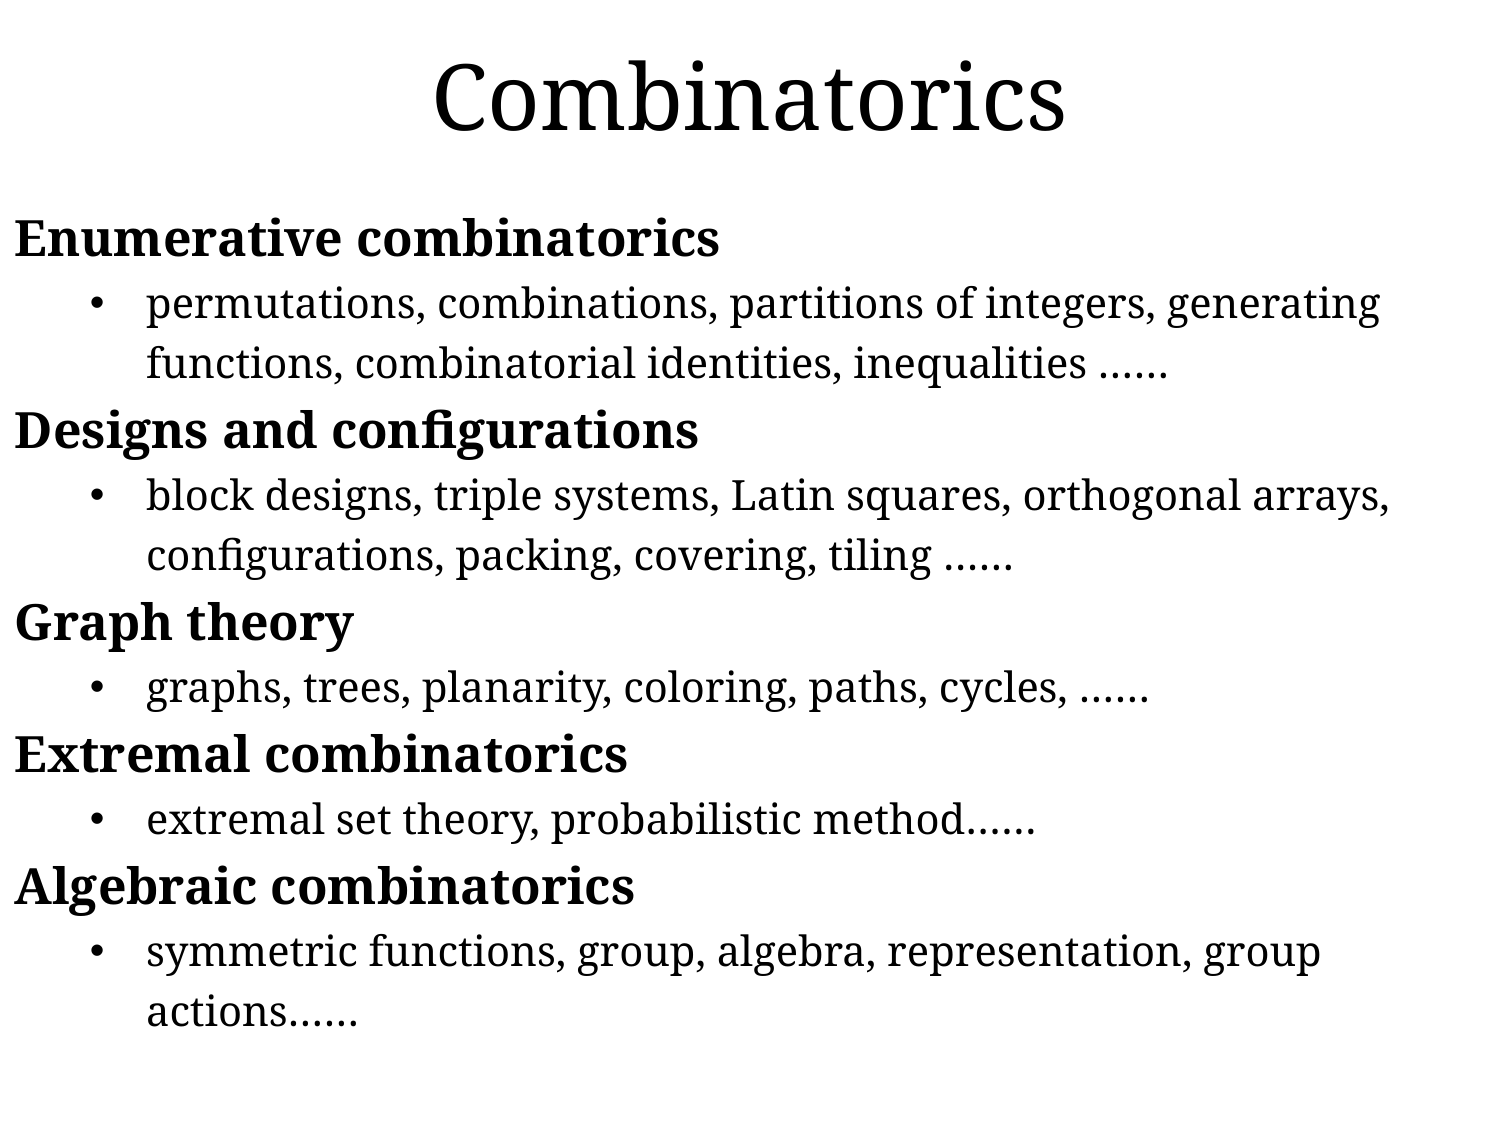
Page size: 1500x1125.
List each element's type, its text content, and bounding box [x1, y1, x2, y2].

text_box Enumerative combinatorics permutations, combinations, partitions of integers, generating functions, combinatorial identities, inequalities …… Designs and configurations block designs, triple systems, Latin squares, orthogonal arrays, configurations, packing, covering, tiling …… Graph theory graphs, trees, planarity, coloring, paths, cycles, …… Extremal combinatorics extremal set theory, probabilistic method…… Algebraic combinatorics symmetric functions, group, algebra, representation, group actions…… [0, 188, 1500, 1043]
title Combinatorics [0, 0, 1500, 188]
